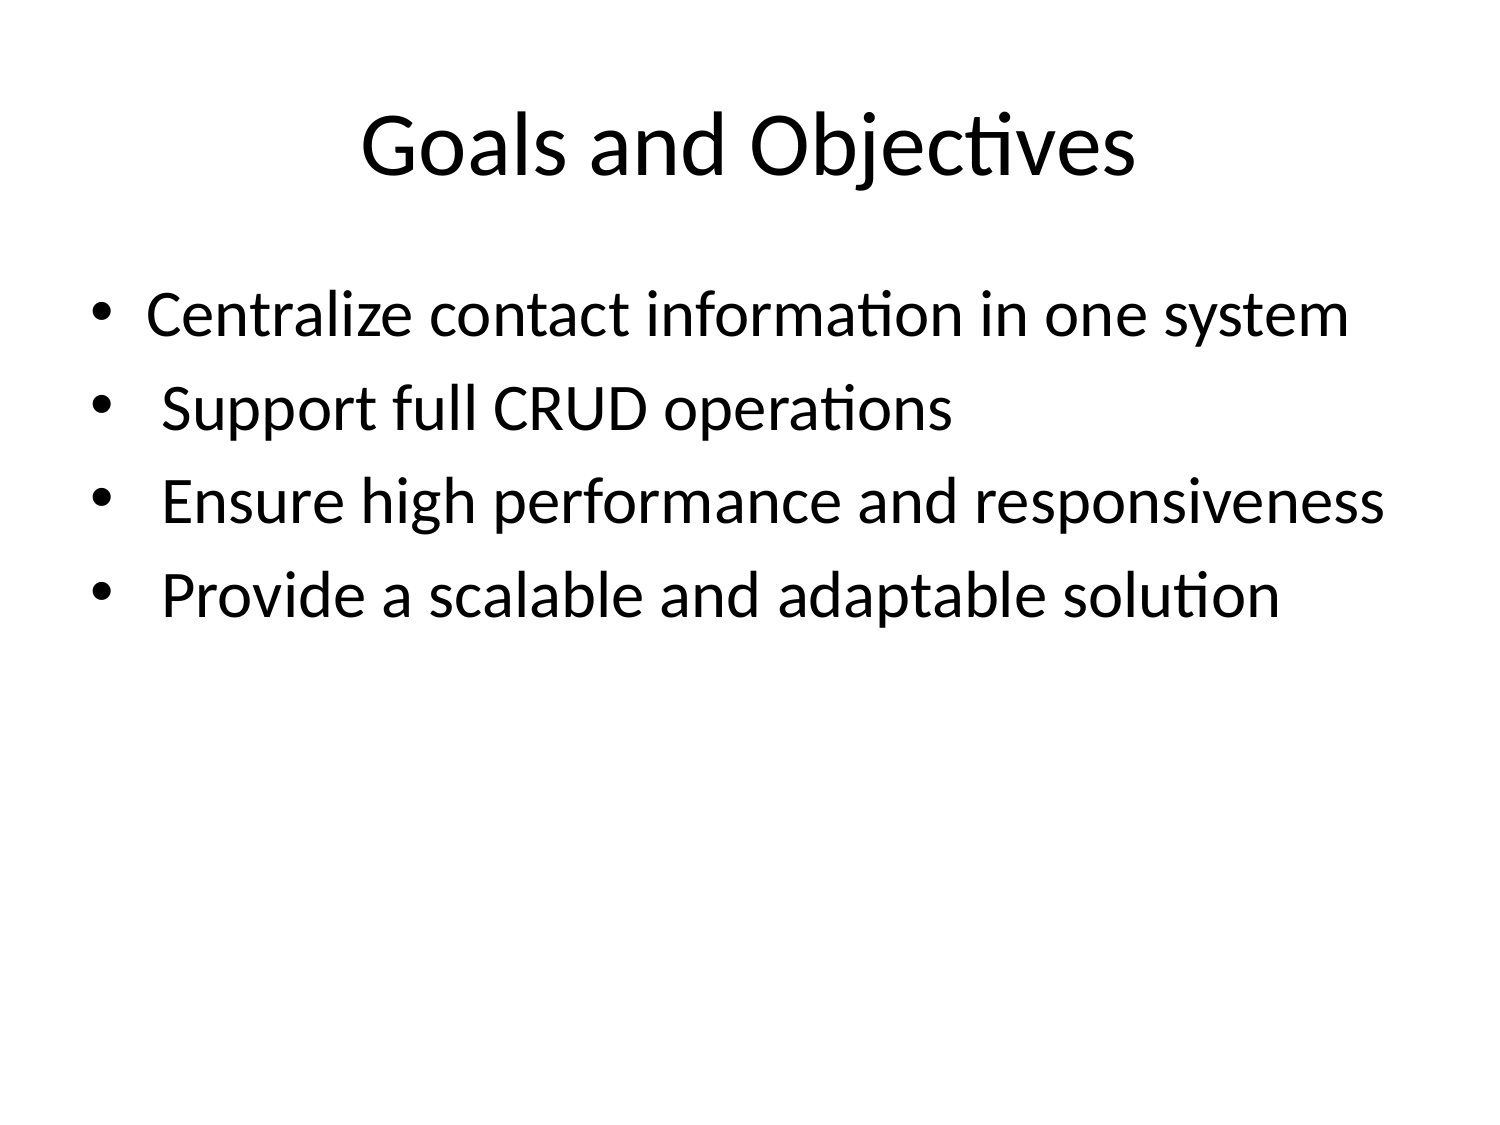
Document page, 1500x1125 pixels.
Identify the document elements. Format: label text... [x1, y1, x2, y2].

title Goals and Objectives [75, 45, 1425, 233]
list Centralize contact information in one system Support full CRUD operations Ensure high performance and responsiveness Provide a scalable and adaptable solution [75, 262, 1425, 1005]
